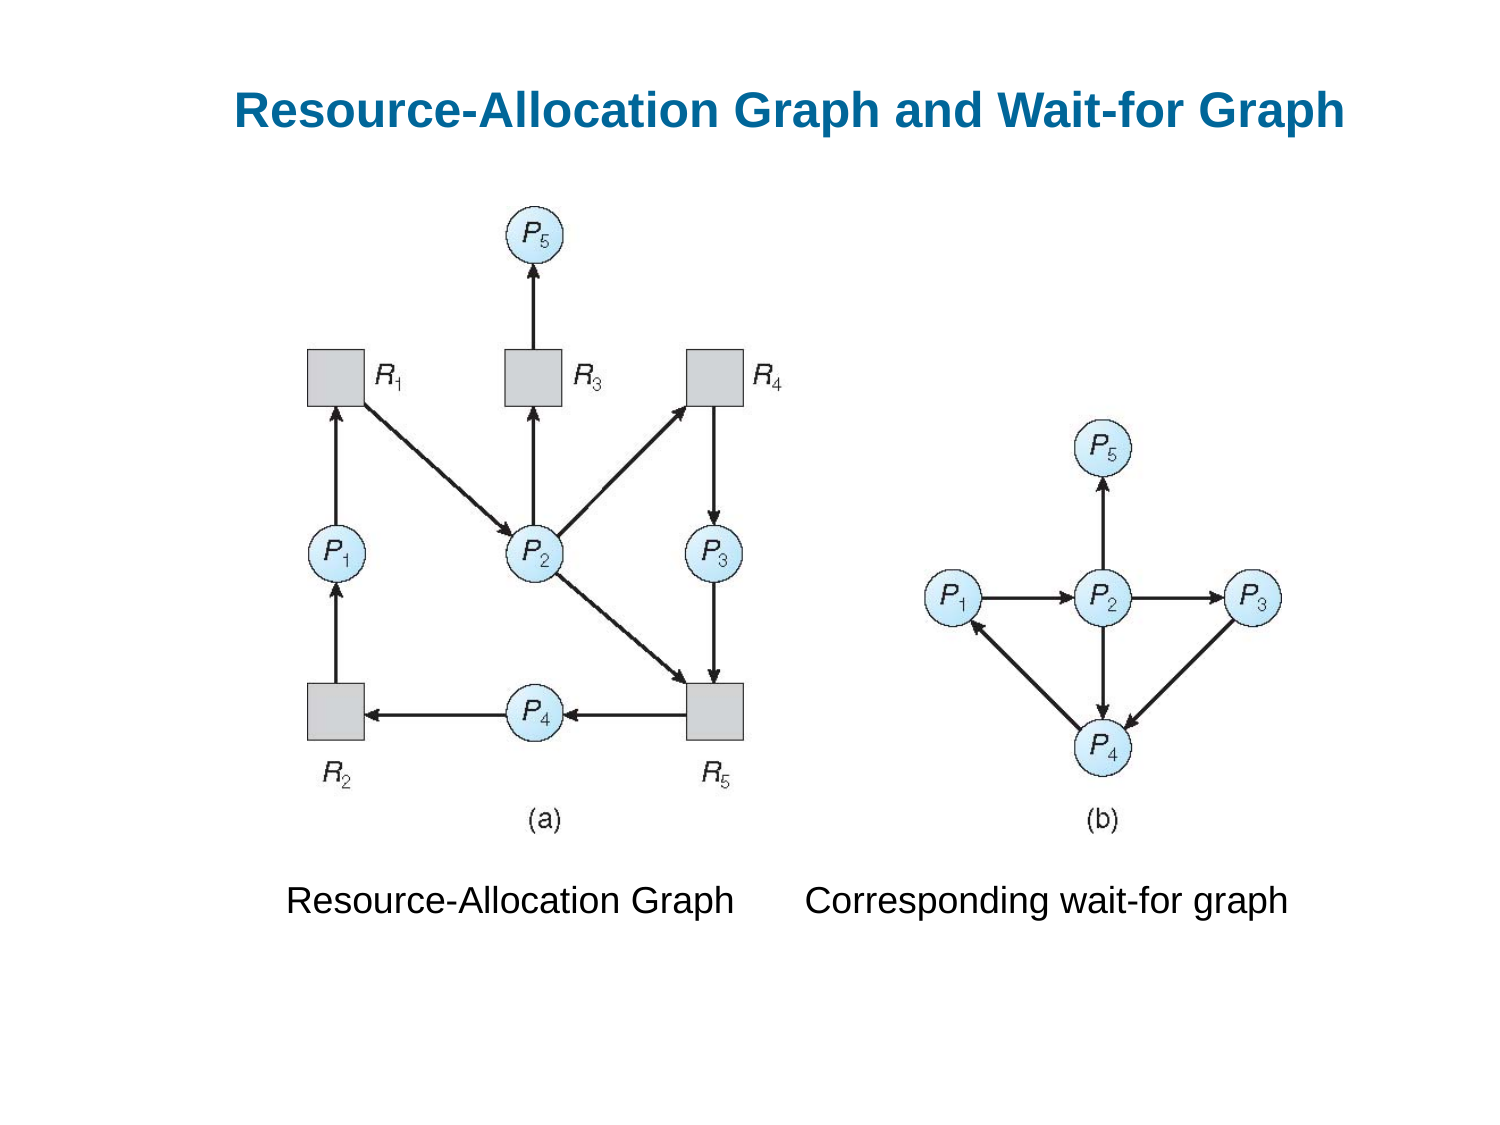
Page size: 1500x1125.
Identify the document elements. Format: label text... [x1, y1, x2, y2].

title Resource-Allocation Graph and Wait-for Graph [161, 70, 1419, 146]
picture [307, 206, 1282, 835]
text_box Resource-Allocation Graph [271, 868, 750, 929]
text_box Corresponding wait-for graph [789, 868, 1304, 929]
